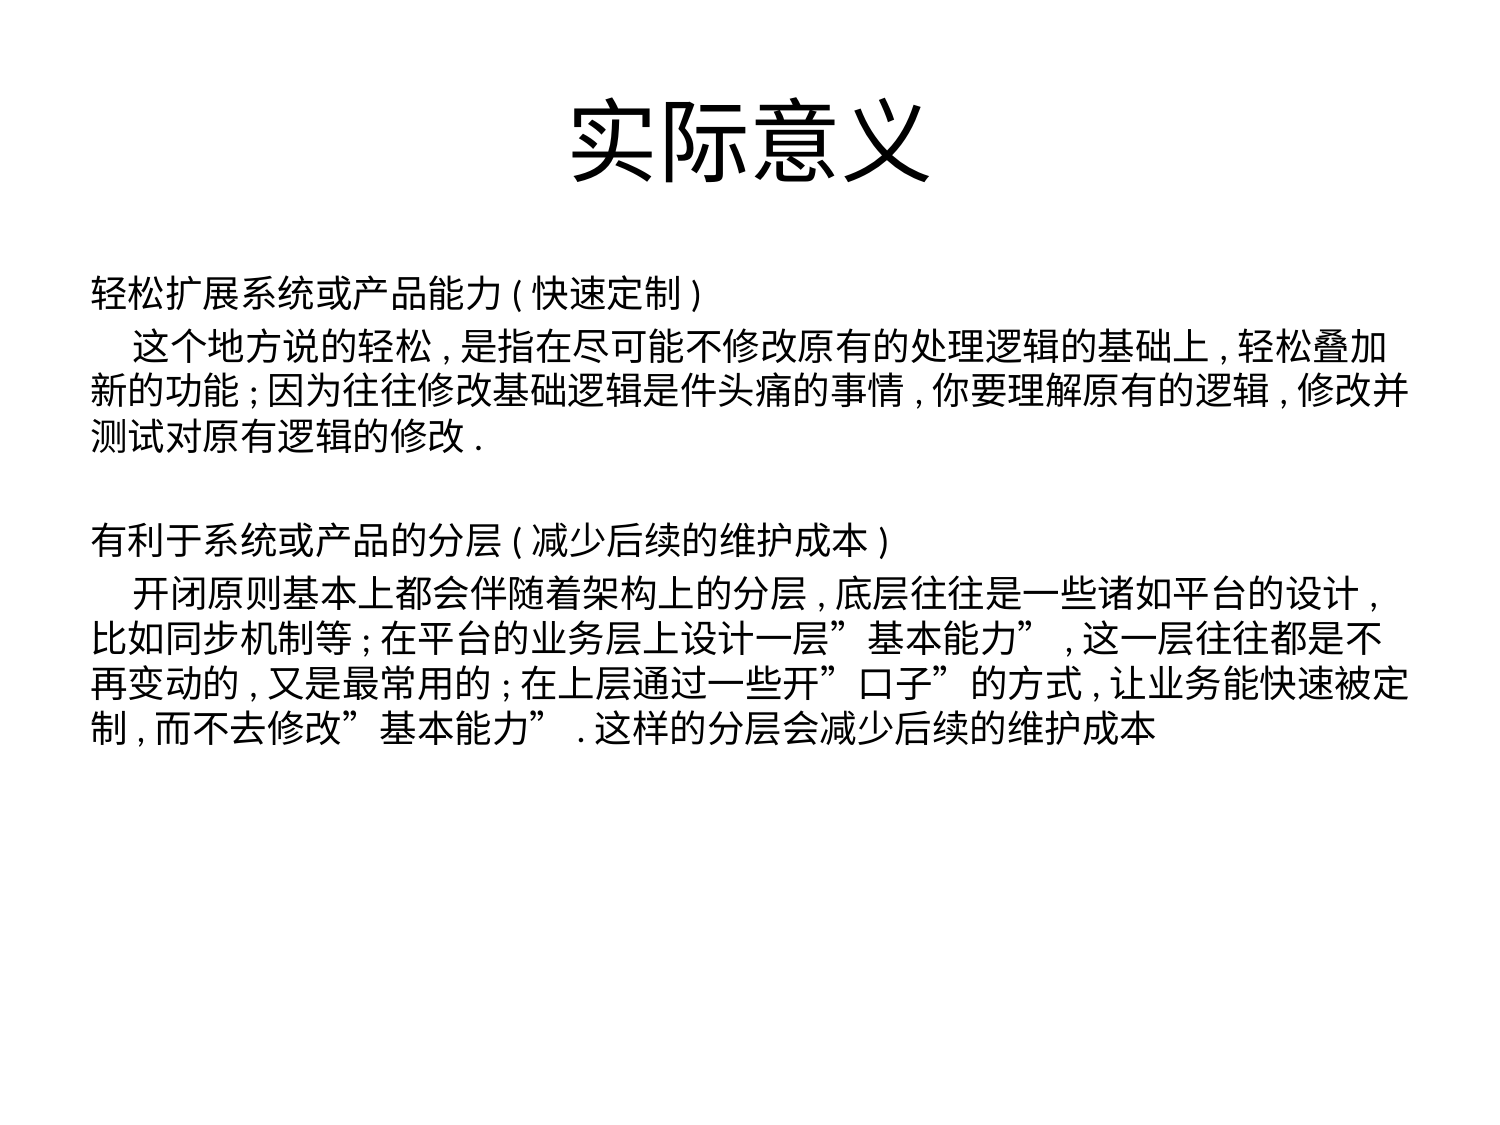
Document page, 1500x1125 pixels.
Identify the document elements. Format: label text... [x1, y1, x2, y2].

title 实际意义 [75, 45, 1425, 233]
list 轻松扩展系统或产品能力(快速定制) 这个地方说的轻松,是指在尽可能不修改原有的处理逻辑的基础上,轻松叠加新的功能;因为往往修改基础逻辑是件头痛的事情,你要理解原有的逻辑,修改并测试对原有逻辑的修改. 有利于系统或产品的分层(减少后续的维护成本) 开闭原则基本上都会伴随着架构上的分层,底层往往是一些诸如平台的设计,比如同步机制等;在平台的业务层上设计一层”基本能力”,这一层往往都是不再变动的,又是最常用的;在上层通过一些开”口子”的方式,让业务能快速被定制,而不去修改”基本能力”.这样的分层会减少后续的维护成本 [75, 262, 1425, 1005]
